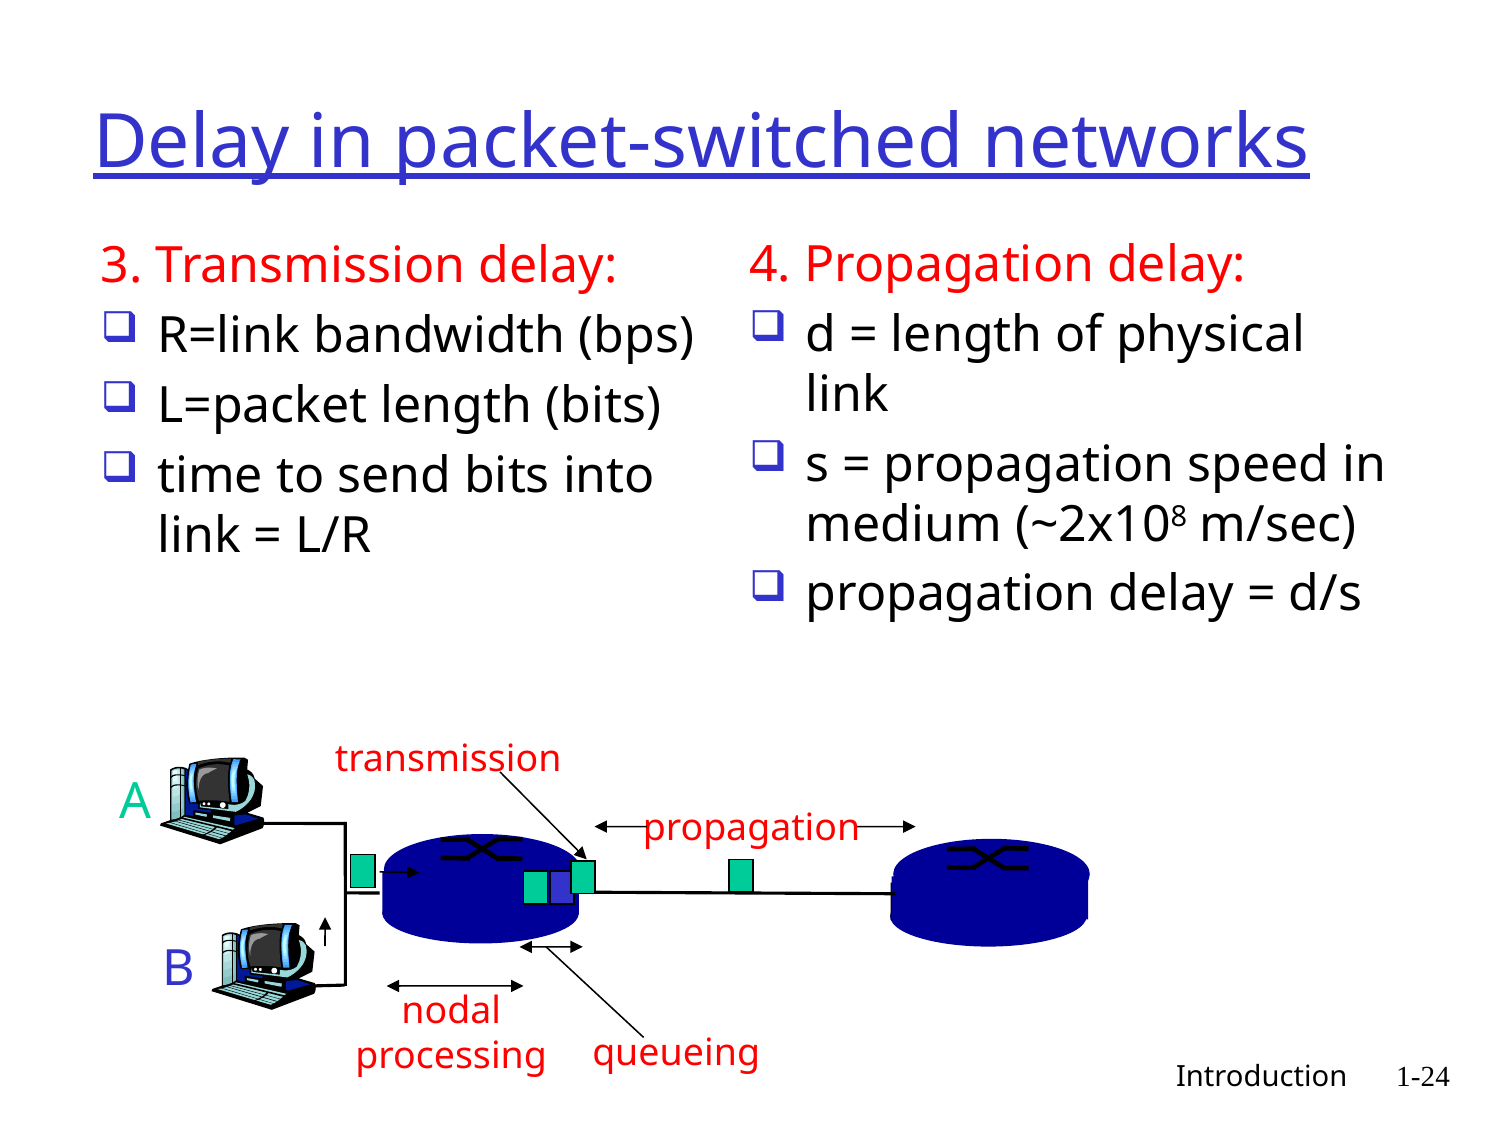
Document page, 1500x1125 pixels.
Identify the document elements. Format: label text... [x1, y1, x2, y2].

slide_number 1-24 [1362, 1049, 1466, 1125]
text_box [101, 726, 1091, 1085]
list 3. Transmission delay: R=link bandwidth (bps) L=packet length (bits) time to send bits into link = L/R [85, 224, 712, 637]
list 4. Propagation delay: d = length of physical link s = propagation speed in medium (~2x108 m/sec) propagation delay = d/s [734, 223, 1416, 702]
title Delay in packet-switched networks [77, 43, 1354, 232]
footer Introduction [887, 1049, 1362, 1125]
